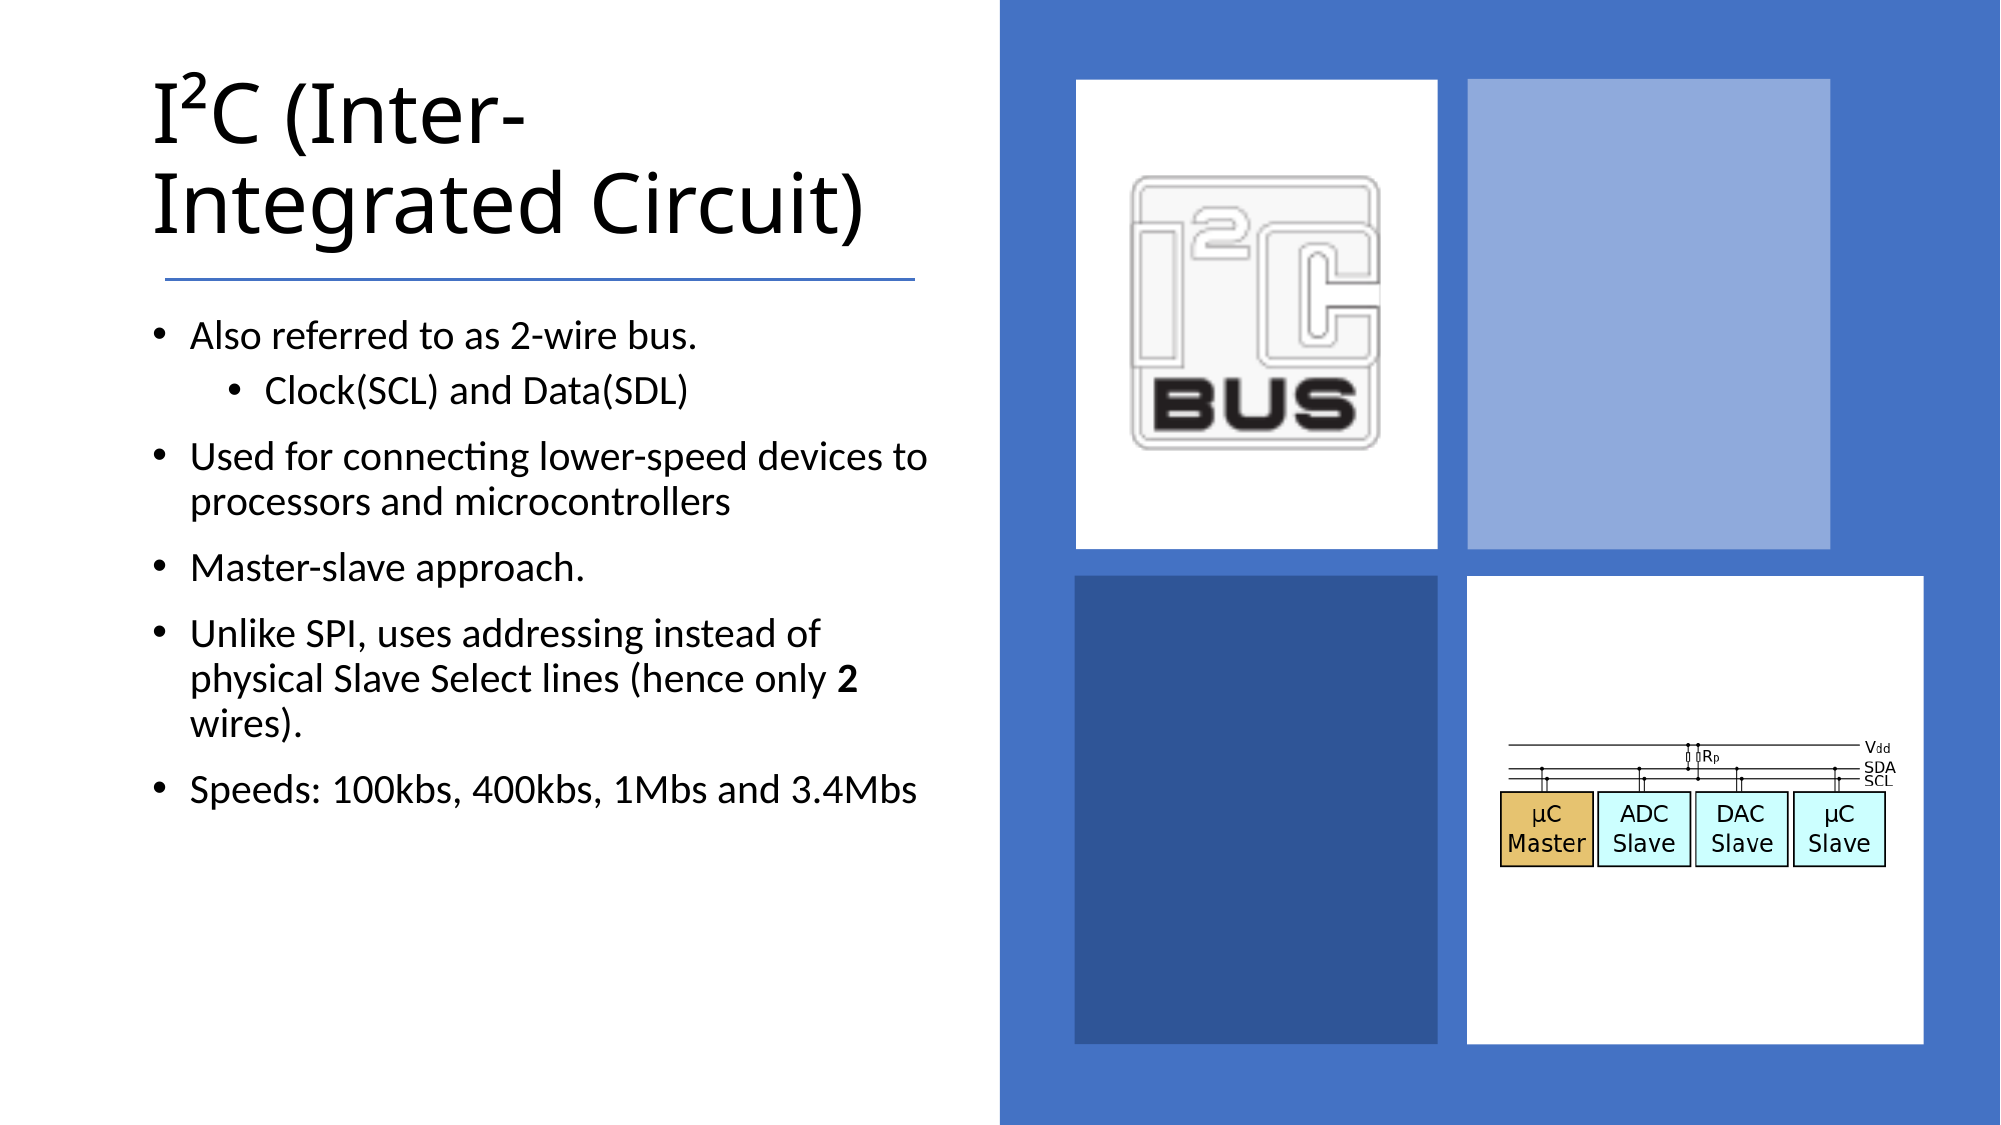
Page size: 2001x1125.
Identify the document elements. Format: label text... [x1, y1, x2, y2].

text_box [999, 0, 2000, 1125]
picture [1101, 144, 1411, 484]
text_box [1466, 575, 1925, 1045]
text_box [1074, 575, 1439, 1045]
title I²C (Inter-Integrated Circuit) [137, 59, 955, 259]
text_box [1075, 79, 1439, 550]
text_box [1466, 78, 1832, 550]
list Also referred to as 2-wire bus. Clock(SCL) and Data(SDL) Used for connecting lower-speed devices to processors and microcontrollers Master-slave approach. Unlike SPI, uses addressing instead of physical Slave Select lines (hence only 2 wires). Speeds: 100kbs, 400kbs, 1Mbs and 3.4Mbs [137, 305, 955, 1014]
picture [1493, 738, 1898, 882]
